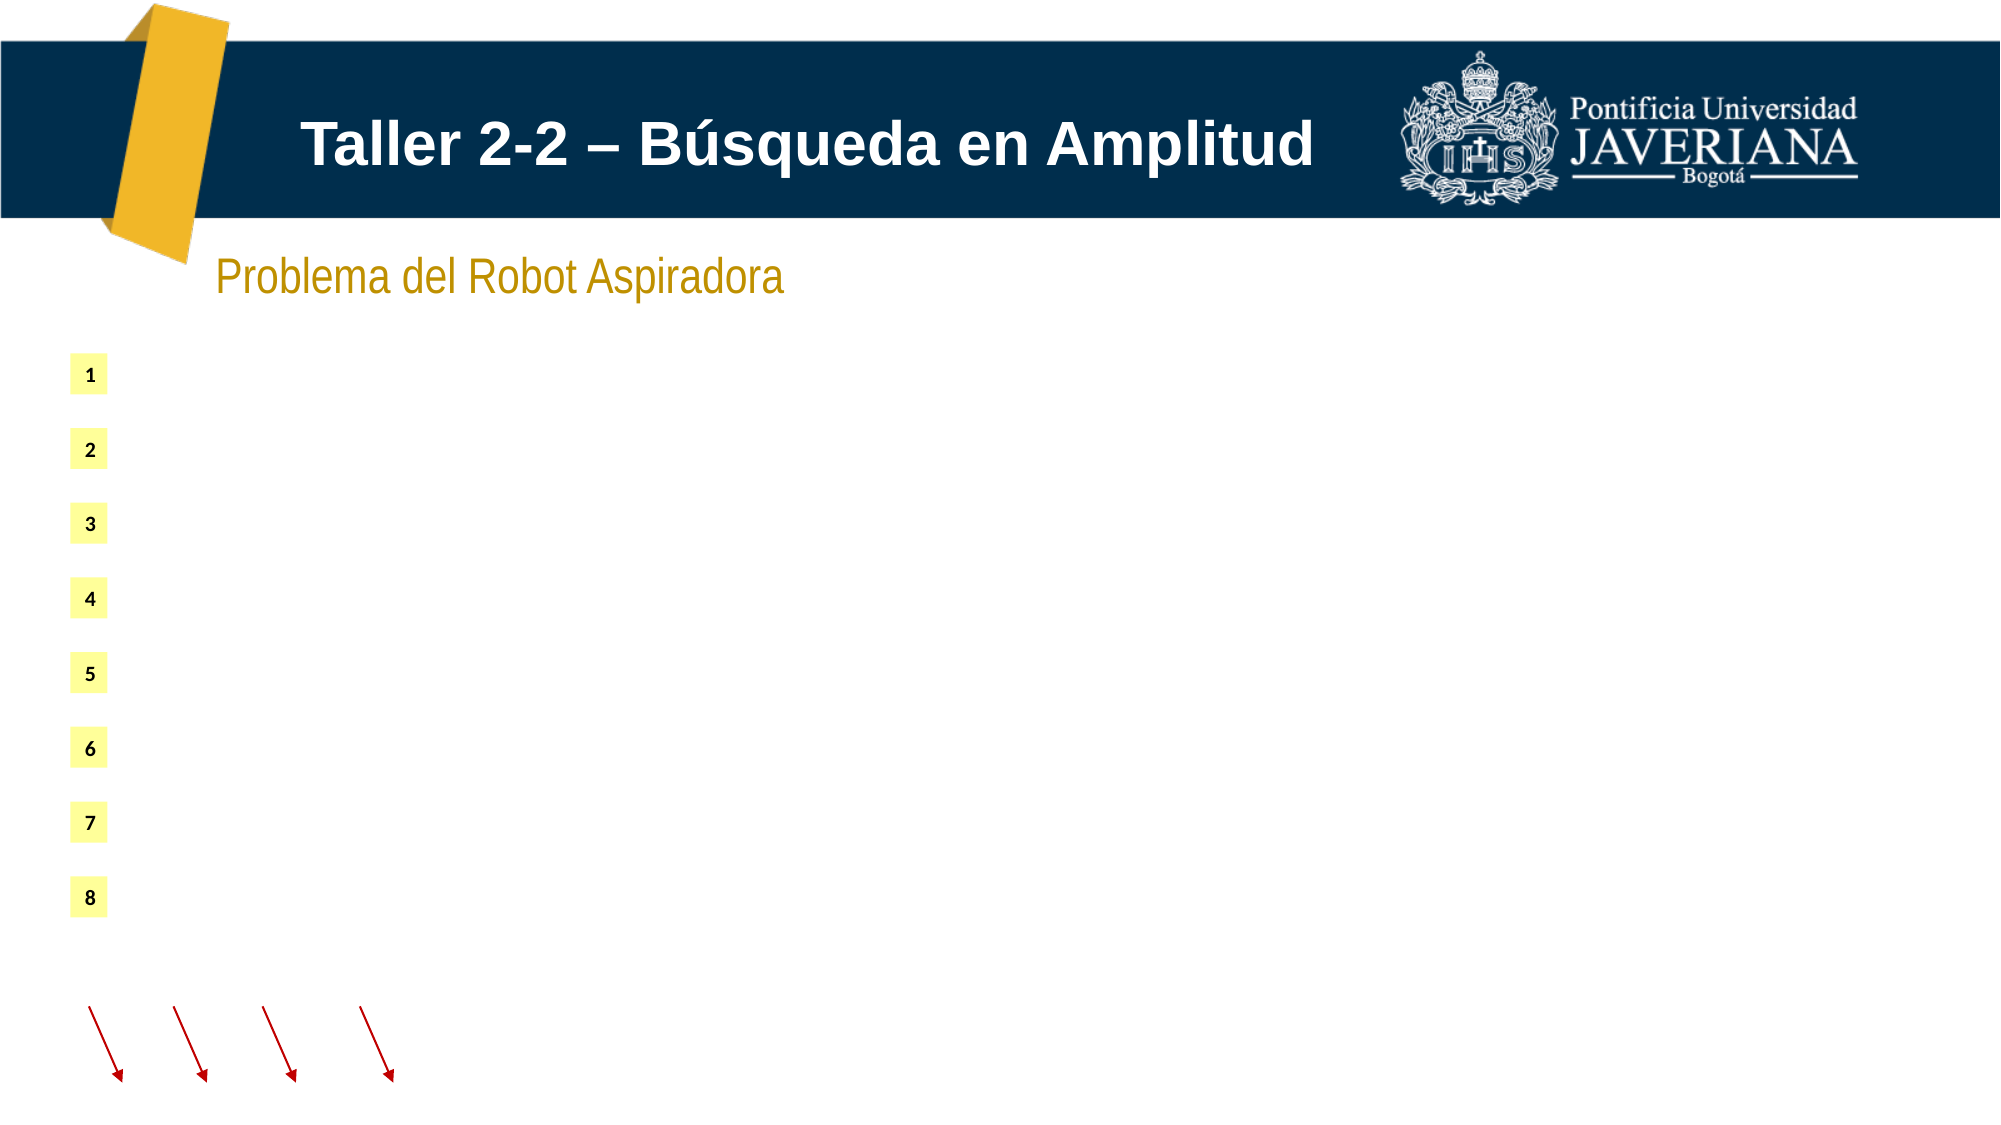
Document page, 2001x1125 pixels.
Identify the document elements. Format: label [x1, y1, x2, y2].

text_box [173, 1006, 207, 1083]
text_box [359, 1006, 394, 1083]
list [0, 0, 2000, 1125]
text_box [88, 1006, 123, 1083]
text_box [262, 1006, 296, 1083]
